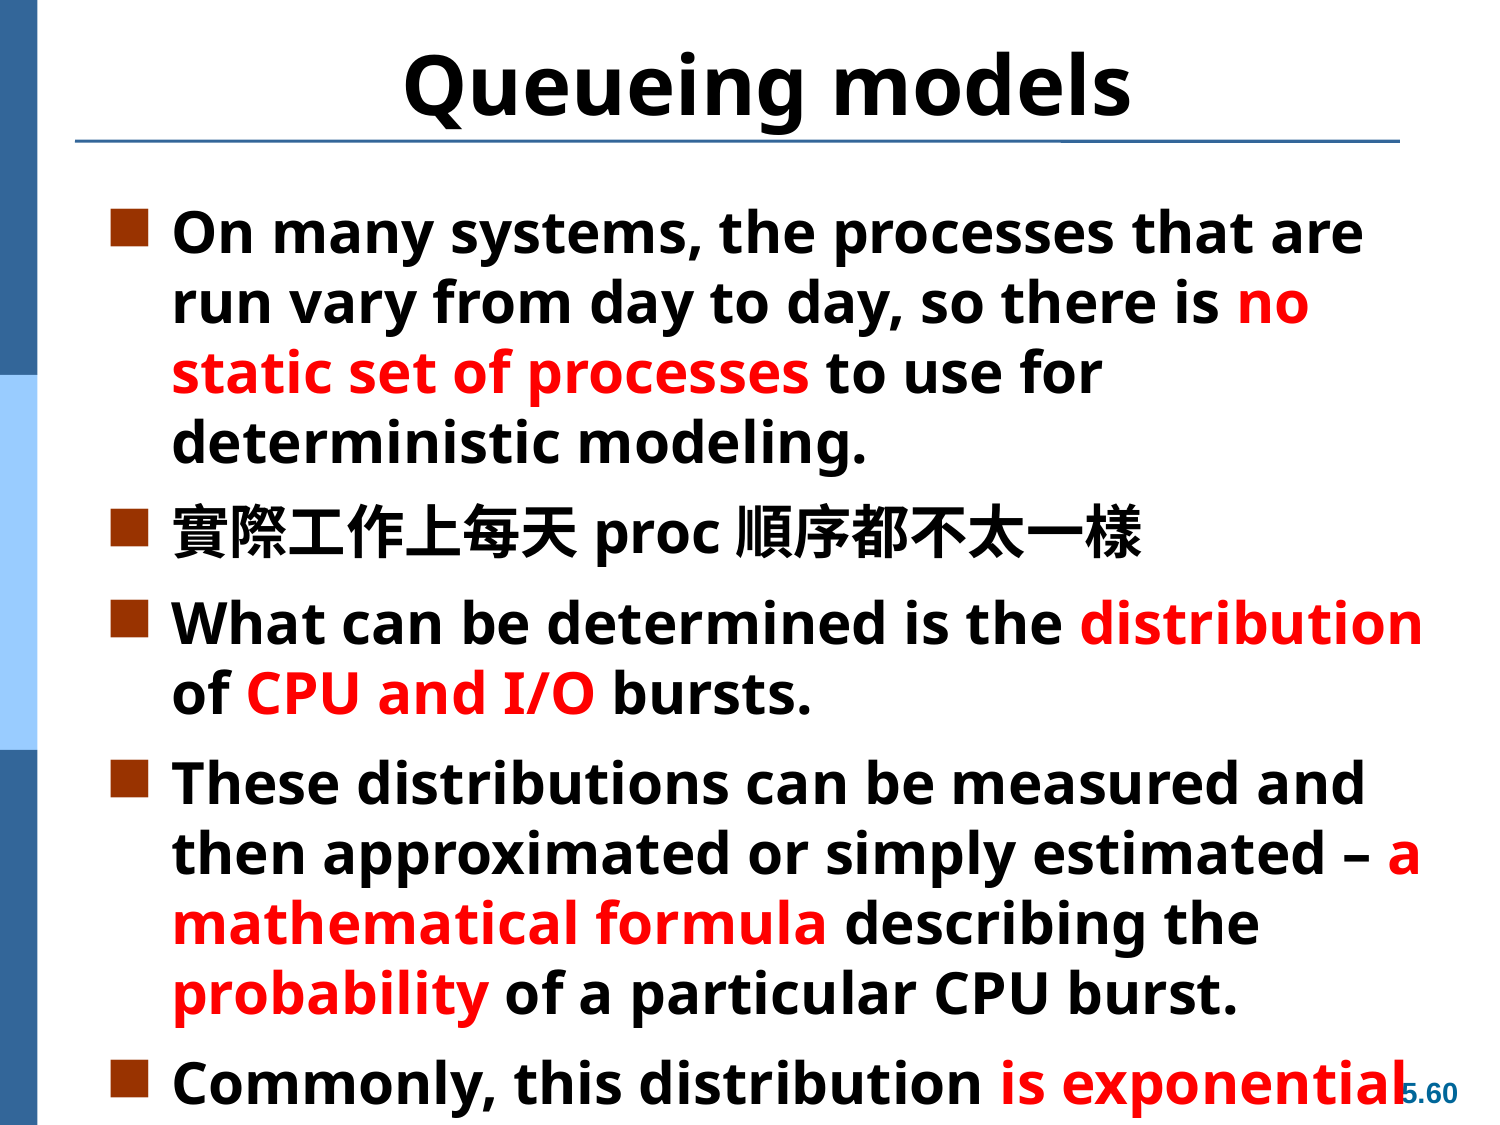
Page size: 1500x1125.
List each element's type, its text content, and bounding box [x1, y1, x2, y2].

list On many systems, the processes that are run vary from day to day, so there is no static set of processes to use for deterministic modeling. 實際工作上每天proc順序都不太一樣 What can be determined is the distribution of CPU and I/O bursts. These distributions can be measured and then approximated or simply estimated – a mathematical formula describing the probability of a particular CPU burst. Commonly, this distribution is exponential and is described by its mean. [99, 187, 1451, 950]
title Queueing models [92, 45, 1443, 141]
